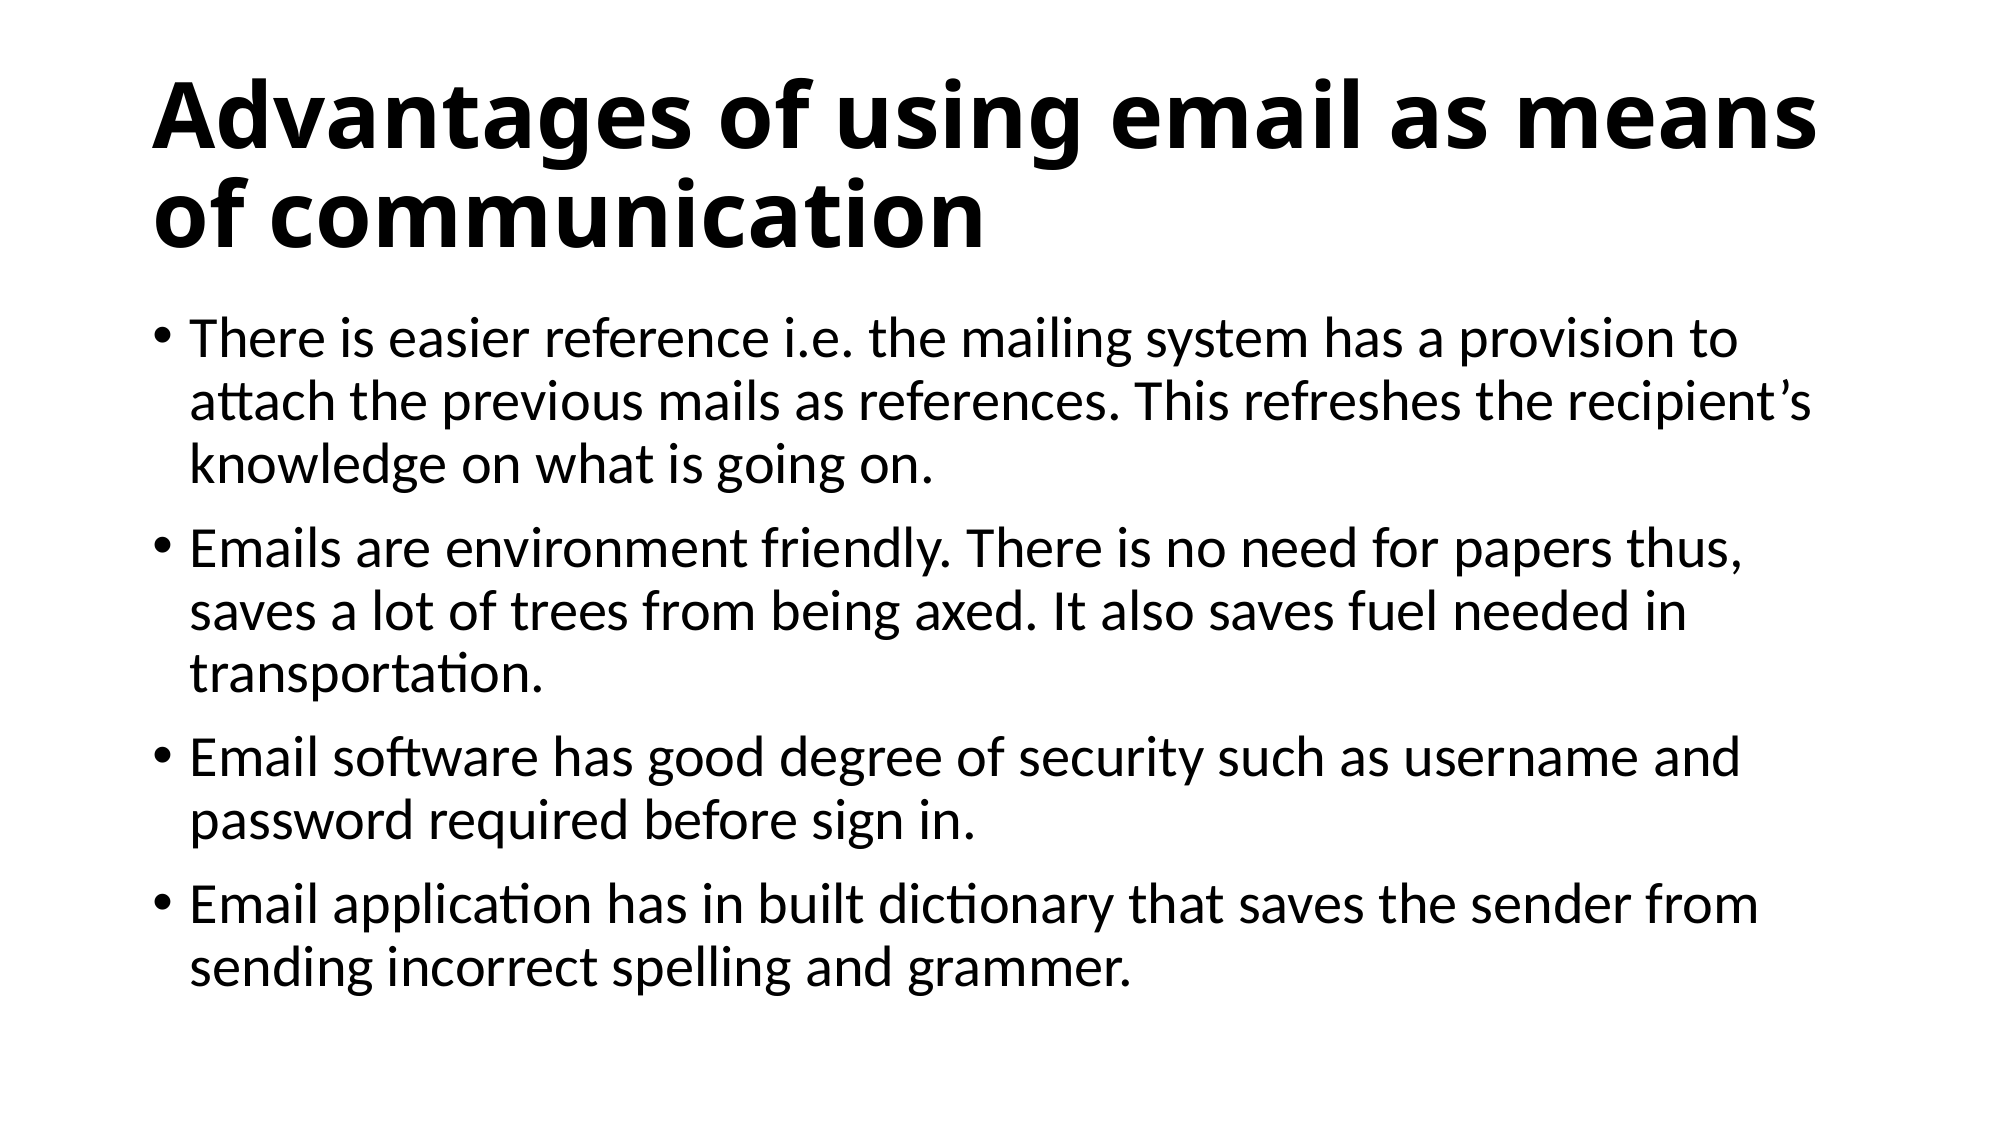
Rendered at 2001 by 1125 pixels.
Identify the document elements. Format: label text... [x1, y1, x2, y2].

list There is easier reference i.e. the mailing system has a provision to attach the previous mails as references. This refreshes the recipient’s knowledge on what is going on. Emails are environment friendly. There is no need for papers thus, saves a lot of trees from being axed. It also saves fuel needed in transportation. Email software has good degree of security such as username and password required before sign in. Email application has in built dictionary that saves the sender from sending incorrect spelling and grammer. [137, 299, 1863, 1014]
title Advantages of using email as means of communication [137, 59, 1863, 278]
